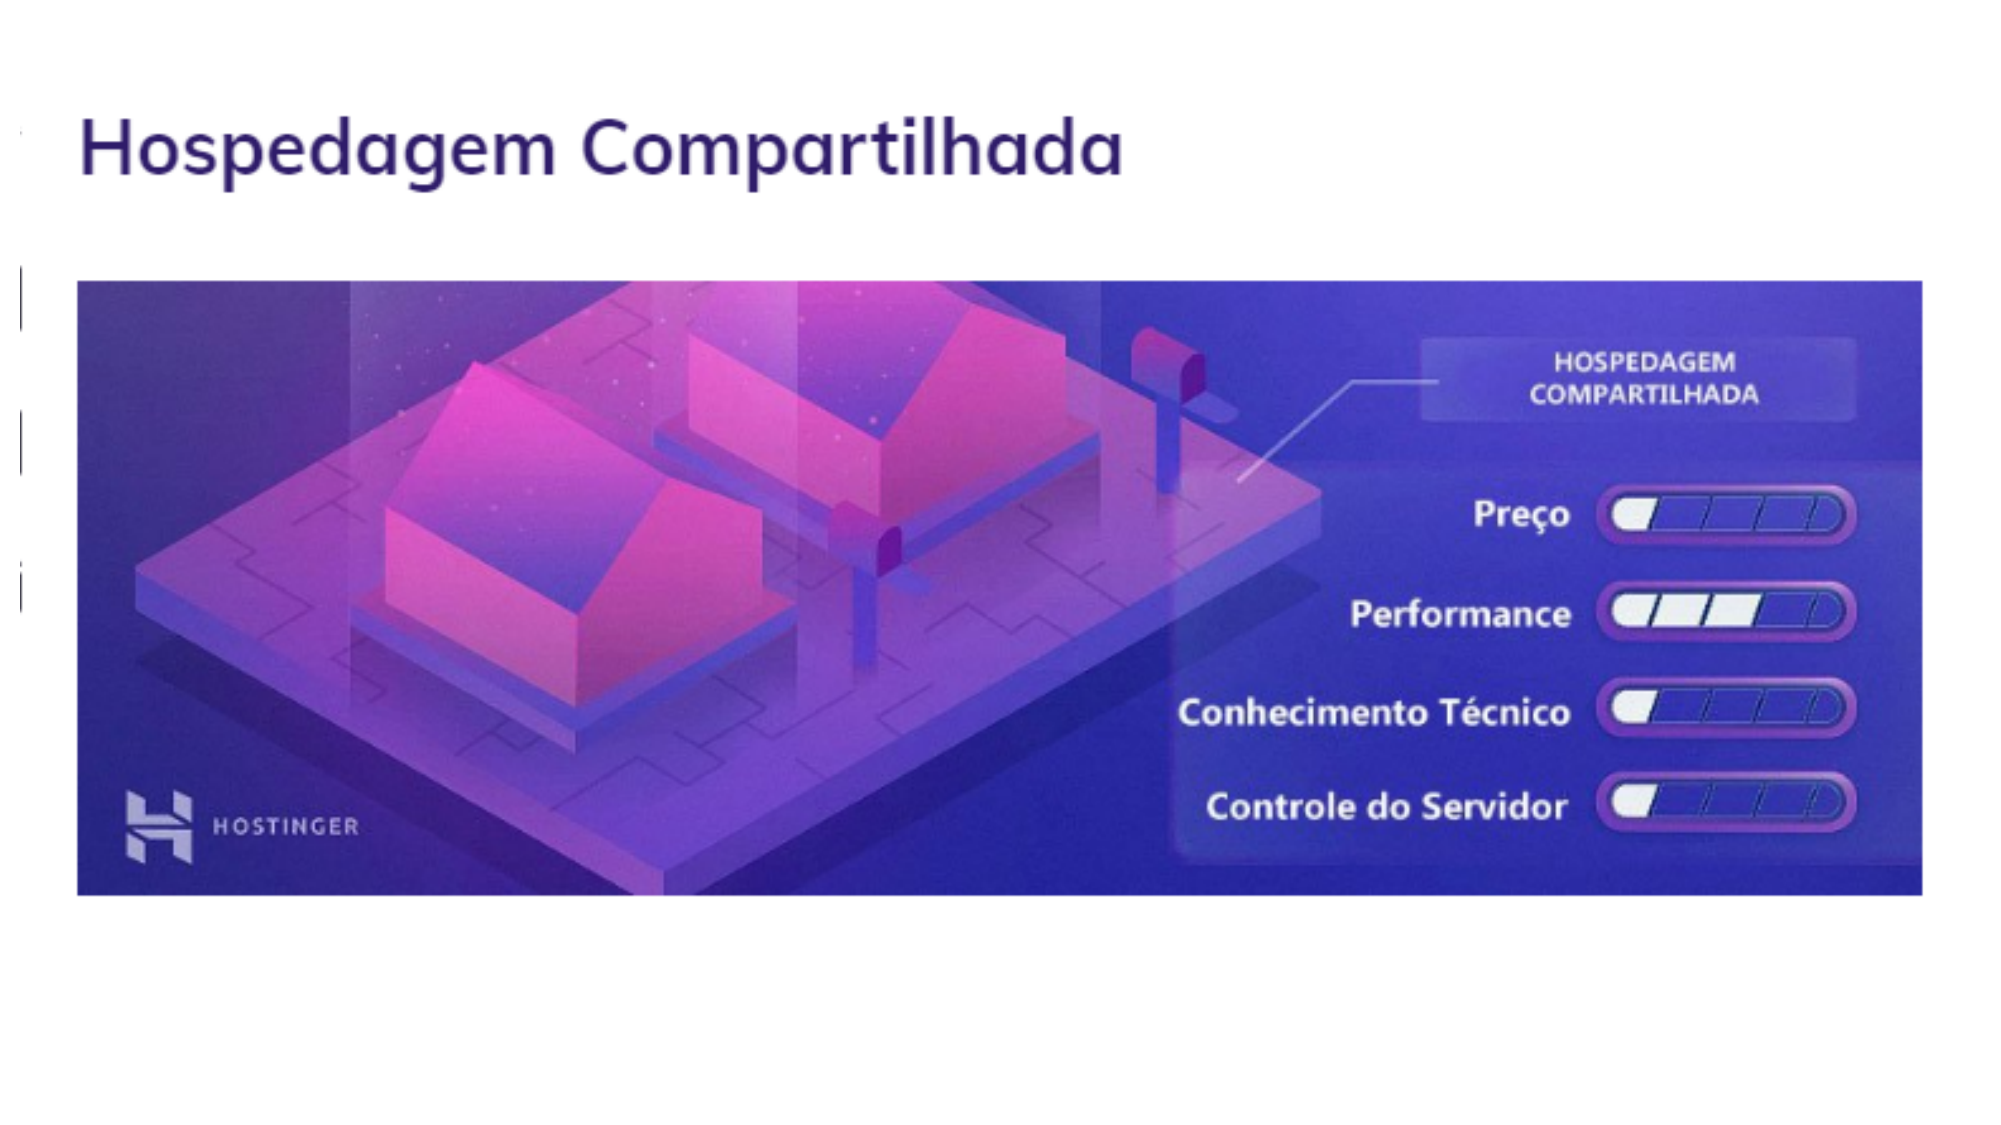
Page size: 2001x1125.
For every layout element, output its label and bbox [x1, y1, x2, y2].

picture [20, 59, 2000, 947]
